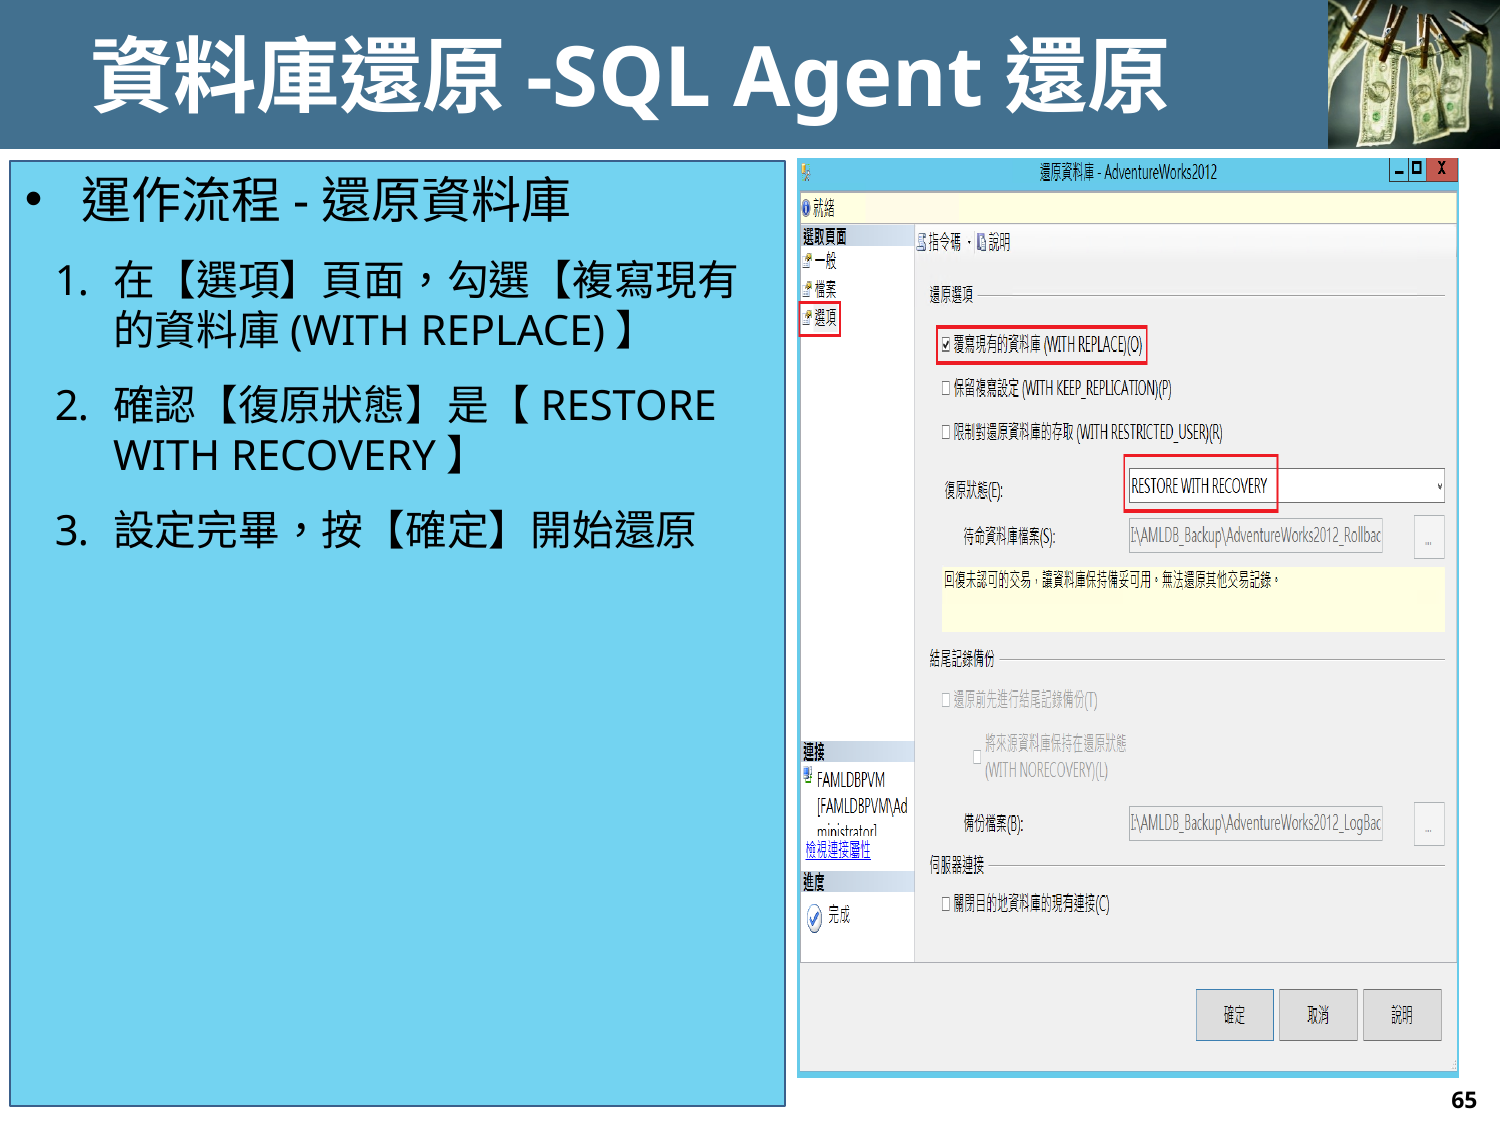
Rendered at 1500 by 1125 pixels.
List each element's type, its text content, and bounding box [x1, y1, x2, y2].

slide_number 65 [1429, 1077, 1500, 1123]
title 資料庫還原-SQL Agent還原 [75, 15, 1425, 146]
picture [1328, 0, 1500, 149]
list 運作流程-還原資料庫 在【選項】頁面，勾選【複寫現有的資料庫(WITH REPLACE)】 確認【復原狀態】是【RESTORE WITH RECOVERY】 設定完畢，按【確定】開始還原 [9, 160, 786, 1106]
picture [796, 158, 1459, 1079]
